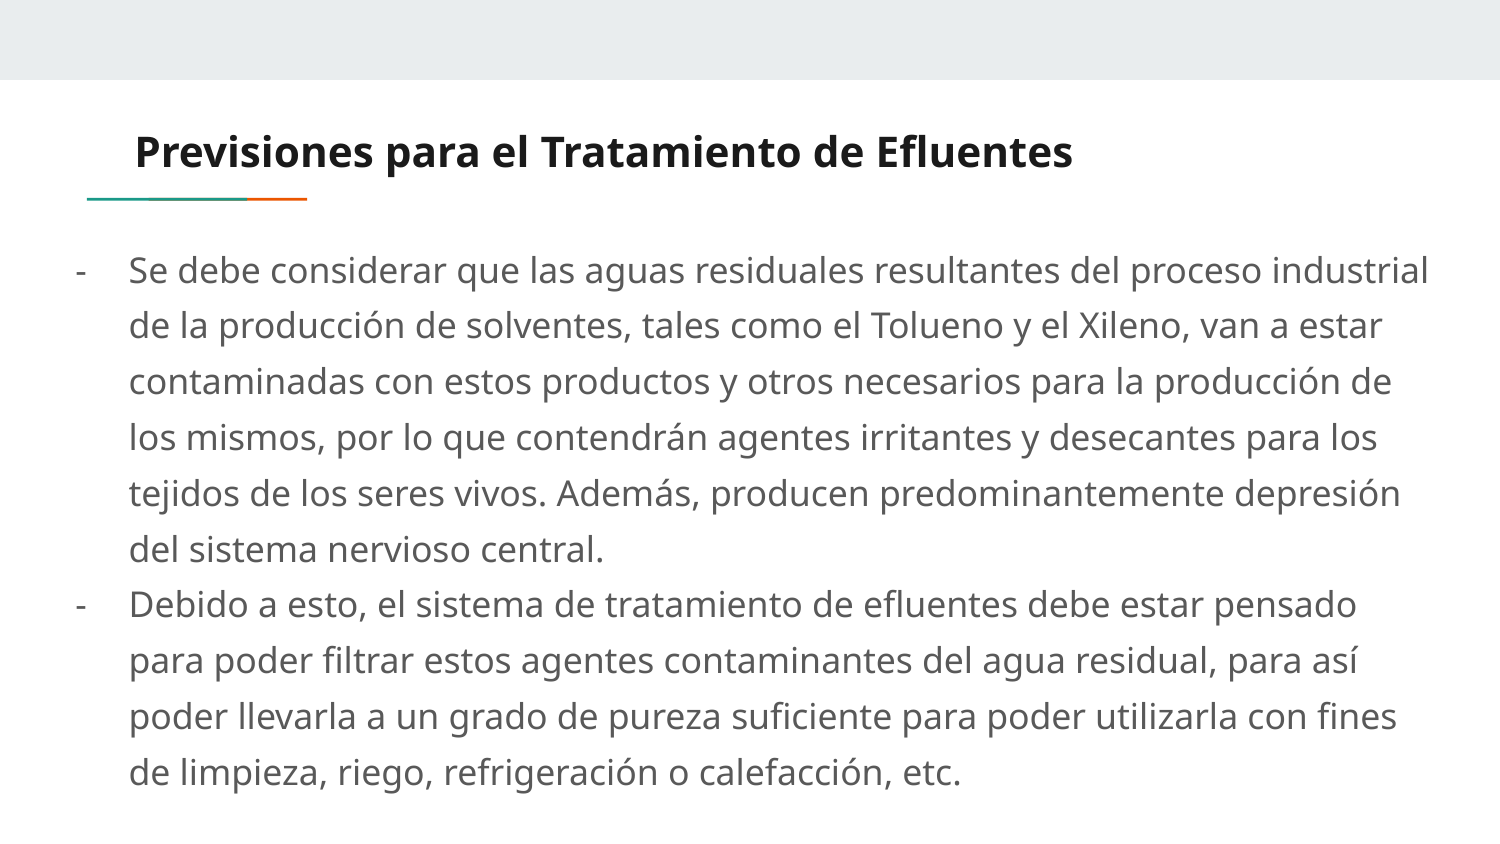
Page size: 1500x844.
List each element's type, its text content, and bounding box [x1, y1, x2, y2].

title Previsiones para el Tratamiento de Efluentes [119, 107, 1381, 196]
list Se debe considerar que las aguas residuales resultantes del proceso industrial de la producción de solventes, tales como el Tolueno y el Xileno, van a estar contaminadas con estos productos y otros necesarios para la producción de los mismos, por lo que contendrán agentes irritantes y desecantes para los tejidos de los seres vivos. Además, producen predominantemente depresión del sistema nervioso central. Debido a esto, el sistema de tratamiento de efluentes debe estar pensado para poder filtrar estos agentes contaminantes del agua residual, para así poder llevarla a un grado de pureza suficiente para poder utilizarla con fines de limpieza, riego, refrigeración o calefacción, etc. [42, 223, 1458, 813]
